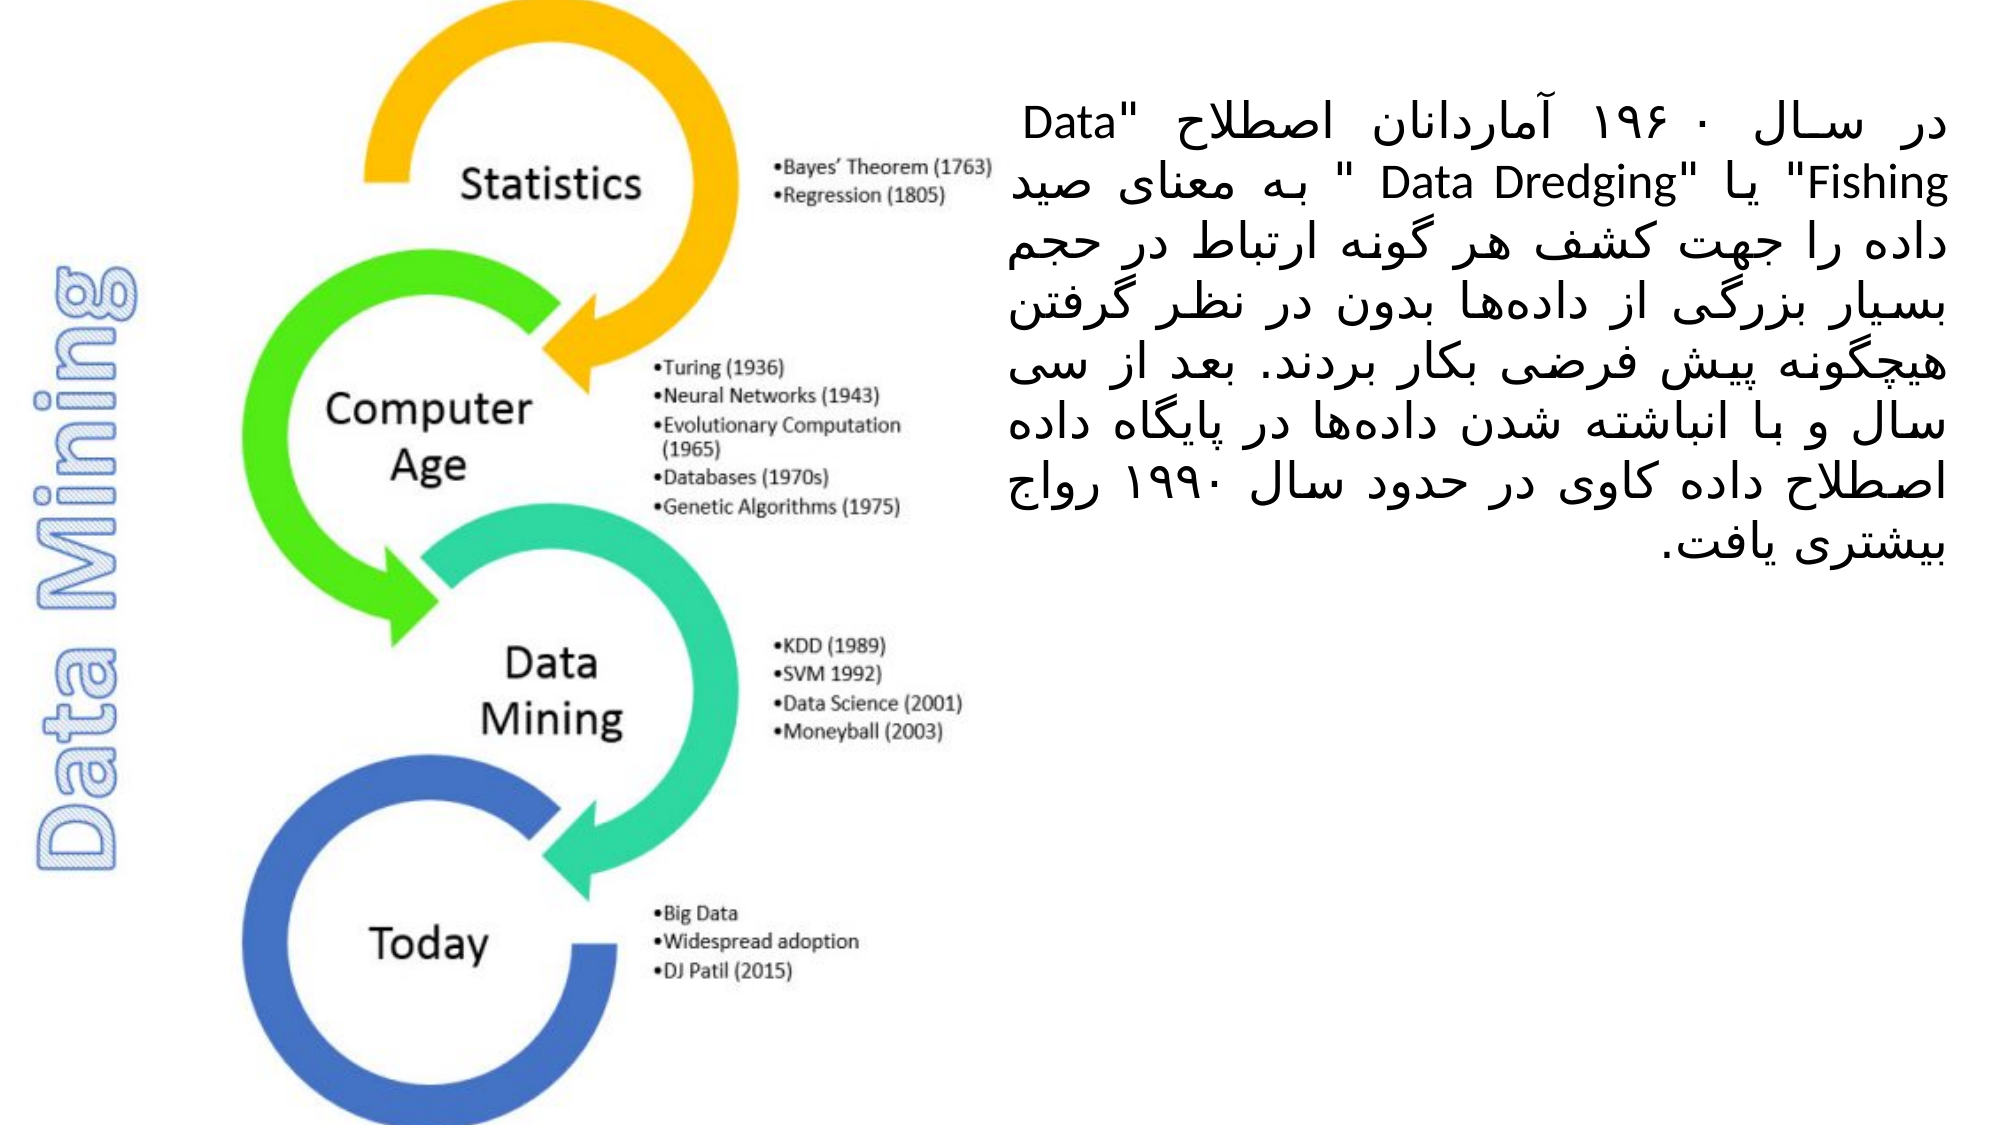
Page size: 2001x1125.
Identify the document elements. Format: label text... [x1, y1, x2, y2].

text_box در سال ۱۹۶۰ آماردانان اصطلاح "Data Fishing" یا "Data Dredging " به معنای صید داده را جهت کشف هر گونه ارتباط در حجم بسیار بزرگی از داده‌ها بدون در نظر گرفتن هیچگونه پیش فرضی بکار بردند. بعد از سی سال و با انباشته شدن داده‌ها در پایگاه داده اصطلاح داده کاوی در حدود سال ۱۹۹۰ رواج بیشتری یافت. [1091, 80, 1964, 576]
picture [0, 0, 1091, 1125]
